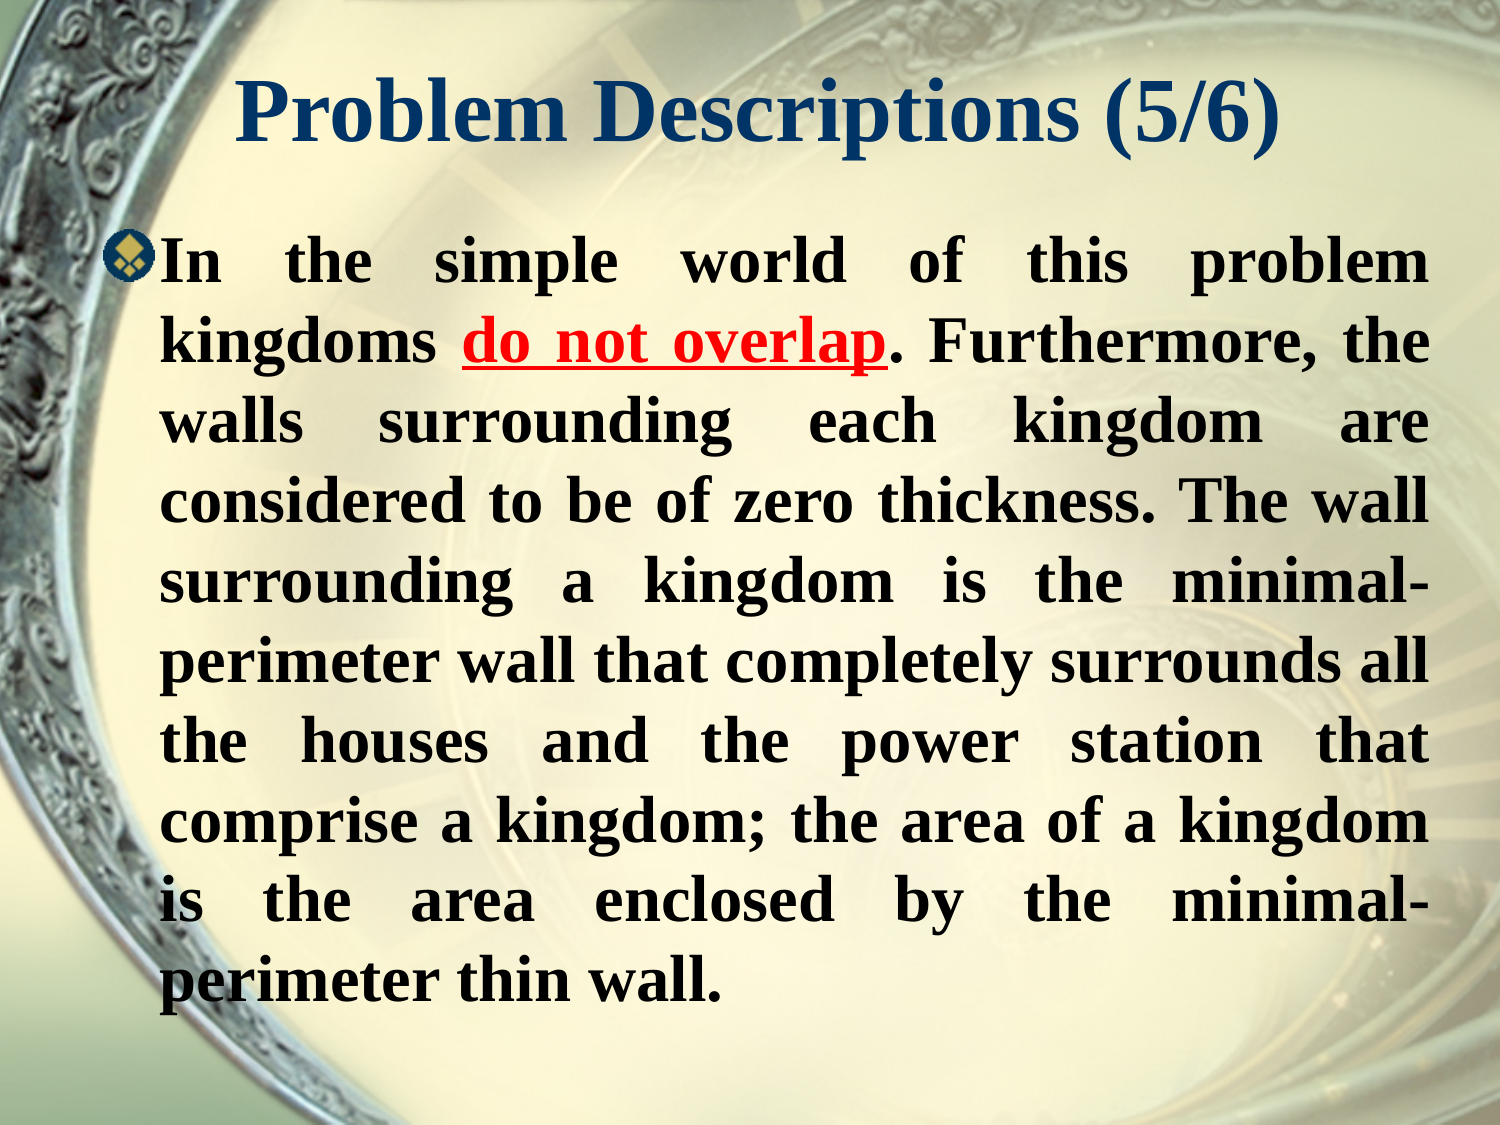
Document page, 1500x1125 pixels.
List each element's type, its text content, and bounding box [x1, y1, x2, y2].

picture [0, 0, 1500, 1125]
list In the simple world of this problem kingdoms do not overlap. Furthermore, the walls surrounding each kingdom are considered to be of zero thickness. The wall surrounding a kingdom is the minimal-perimeter wall that completely surrounds all the houses and the power station that comprise a kingdom; the area of a kingdom is the area enclosed by the minimal-perimeter thin wall. [88, 208, 1447, 1094]
title Problem Descriptions (5/6) [159, 54, 1360, 192]
